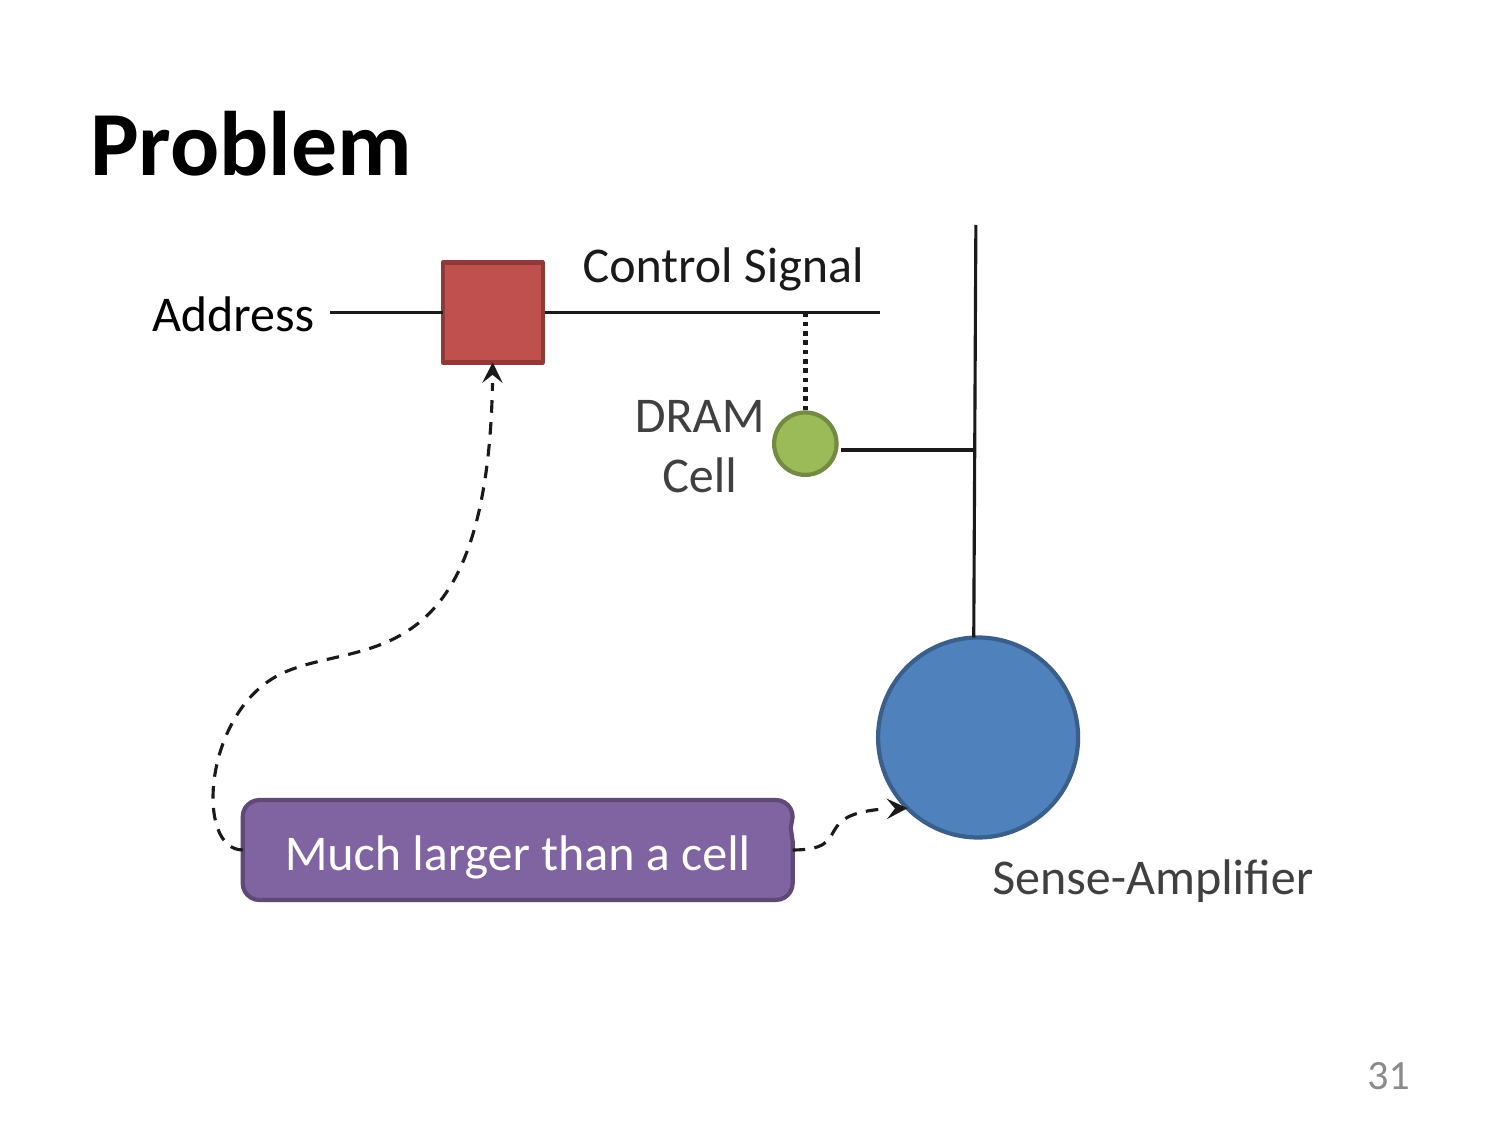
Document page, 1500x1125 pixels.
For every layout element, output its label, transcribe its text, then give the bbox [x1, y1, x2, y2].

text_box Control Signal [567, 224, 879, 300]
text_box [242, 362, 896, 901]
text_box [901, 429, 1182, 433]
text_box Address [137, 274, 330, 349]
slide_number 31 [1074, 1042, 1425, 1103]
text_box [901, 635, 1081, 840]
text_box [441, 260, 545, 360]
text_box Sense-Amplifier [977, 836, 1329, 912]
title Problem [75, 45, 1425, 233]
